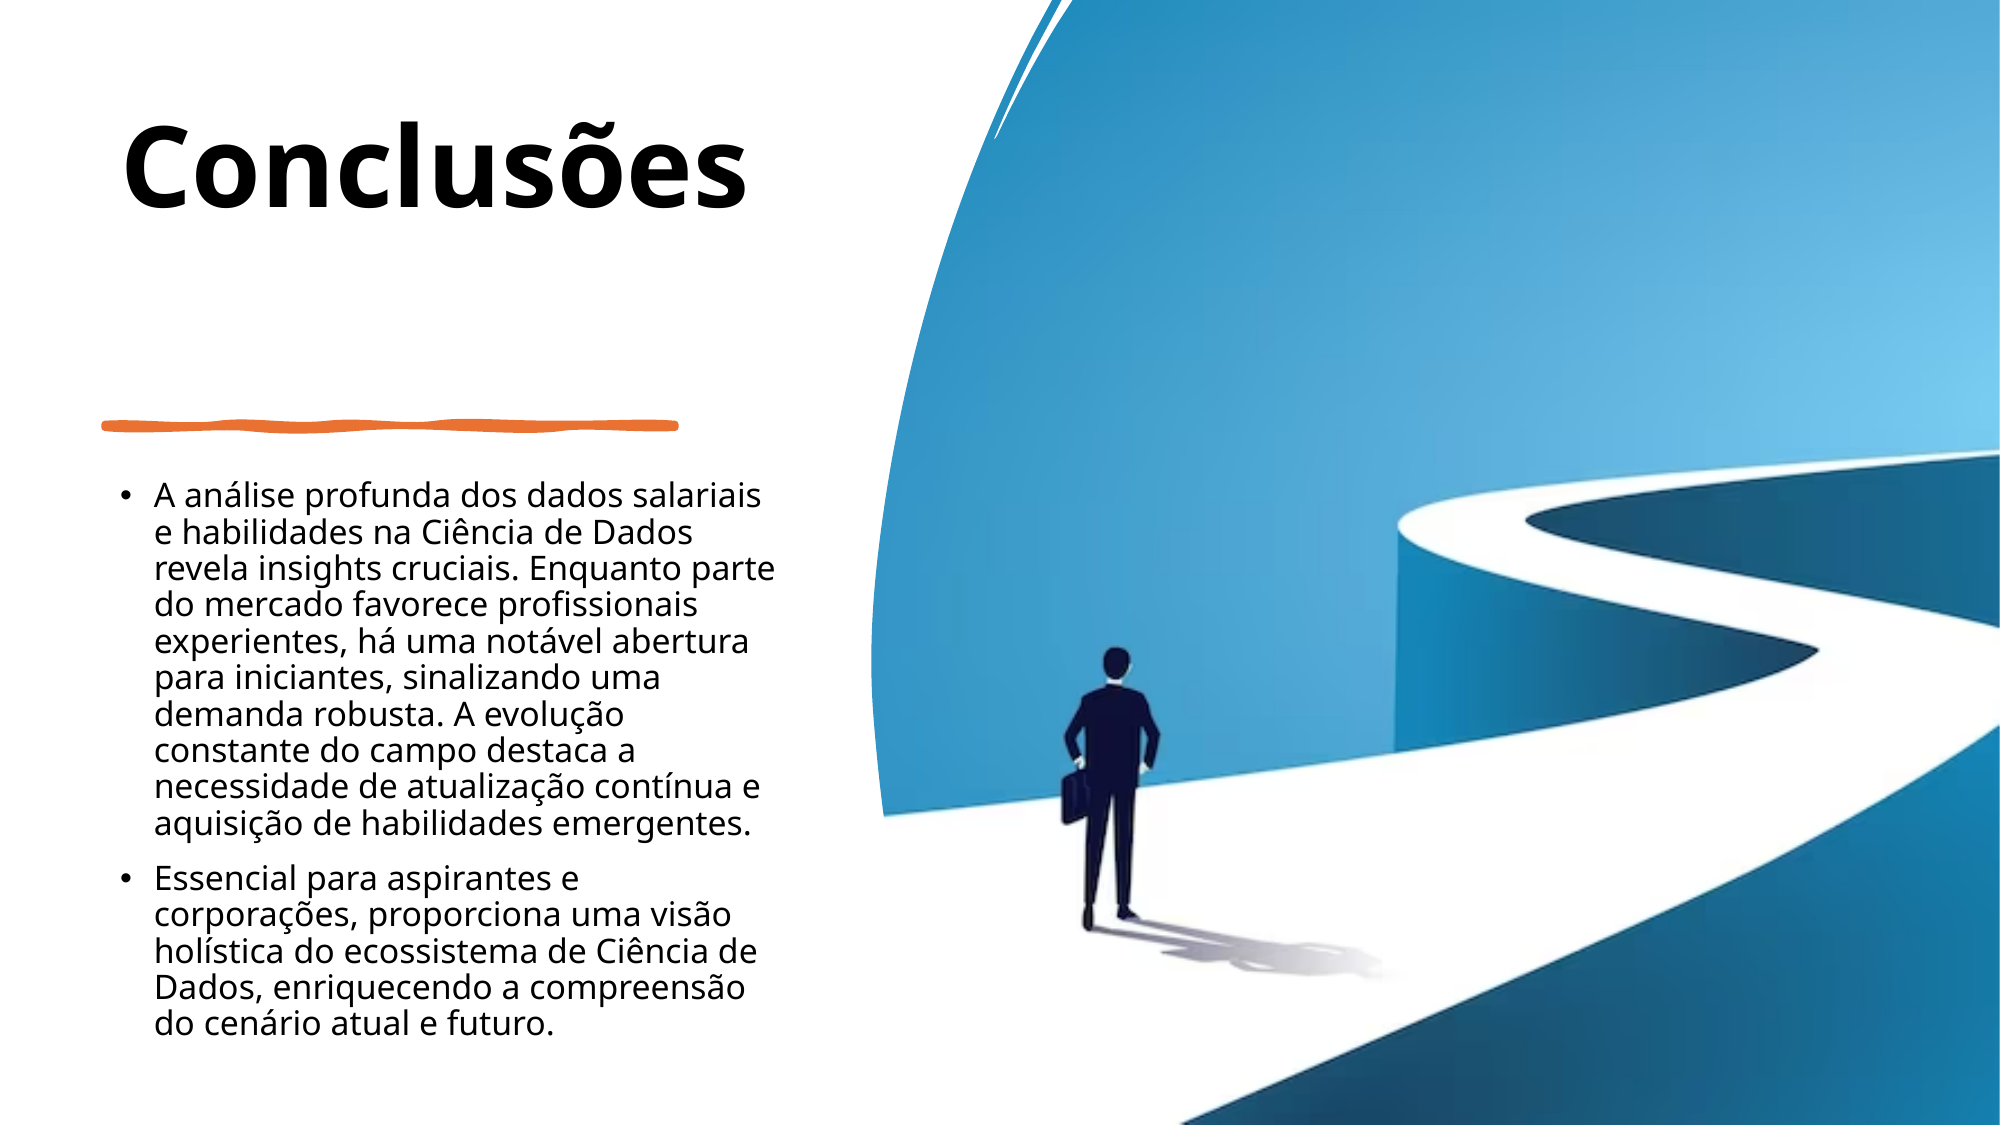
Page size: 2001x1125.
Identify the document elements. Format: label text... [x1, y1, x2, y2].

title Conclusões [105, 53, 822, 375]
text_box [0, 0, 870, 1125]
picture [870, 0, 2000, 1125]
text_box [103, 420, 677, 432]
list A análise profunda dos dados salariais e habilidades na Ciência de Dados revela insights cruciais. Enquanto parte do mercado favorece profissionais experientes, há uma notável abertura para iniciantes, sinalizando uma demanda robusta. A evolução constante do campo destaca a necessidade de atualização contínua e aquisição de habilidades emergentes. Essencial para aspirantes e corporações, proporciona uma visão holística do ecossistema de Ciência de Dados, enriquecendo a compreensão do cenário atual e futuro. [105, 471, 802, 1085]
